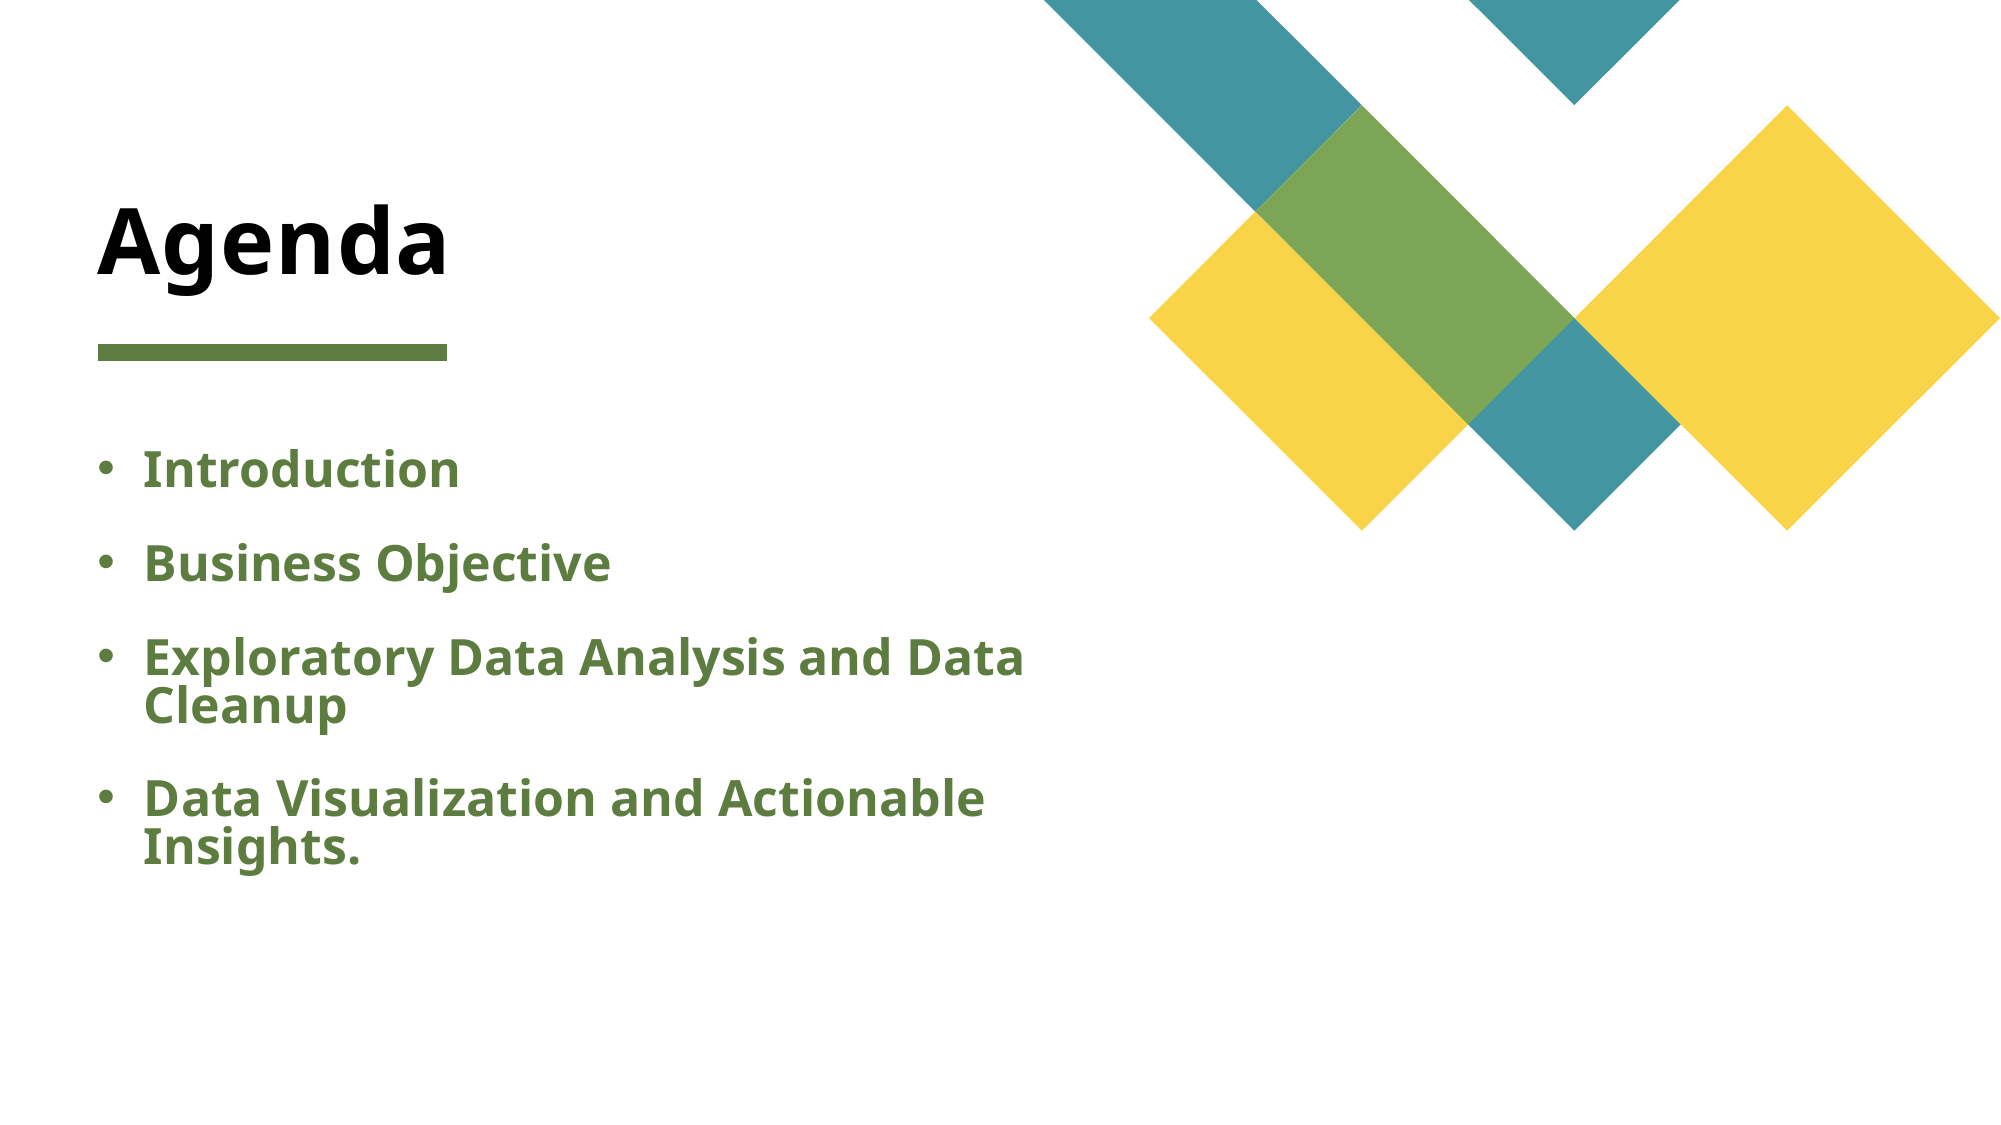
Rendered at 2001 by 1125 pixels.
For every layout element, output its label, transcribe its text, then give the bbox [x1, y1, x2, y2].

title Agenda [97, 31, 1211, 293]
list Introduction Business Objective Exploratory Data Analysis and Data Cleanup Data Visualization and Actionable Insights. [97, 374, 1211, 983]
